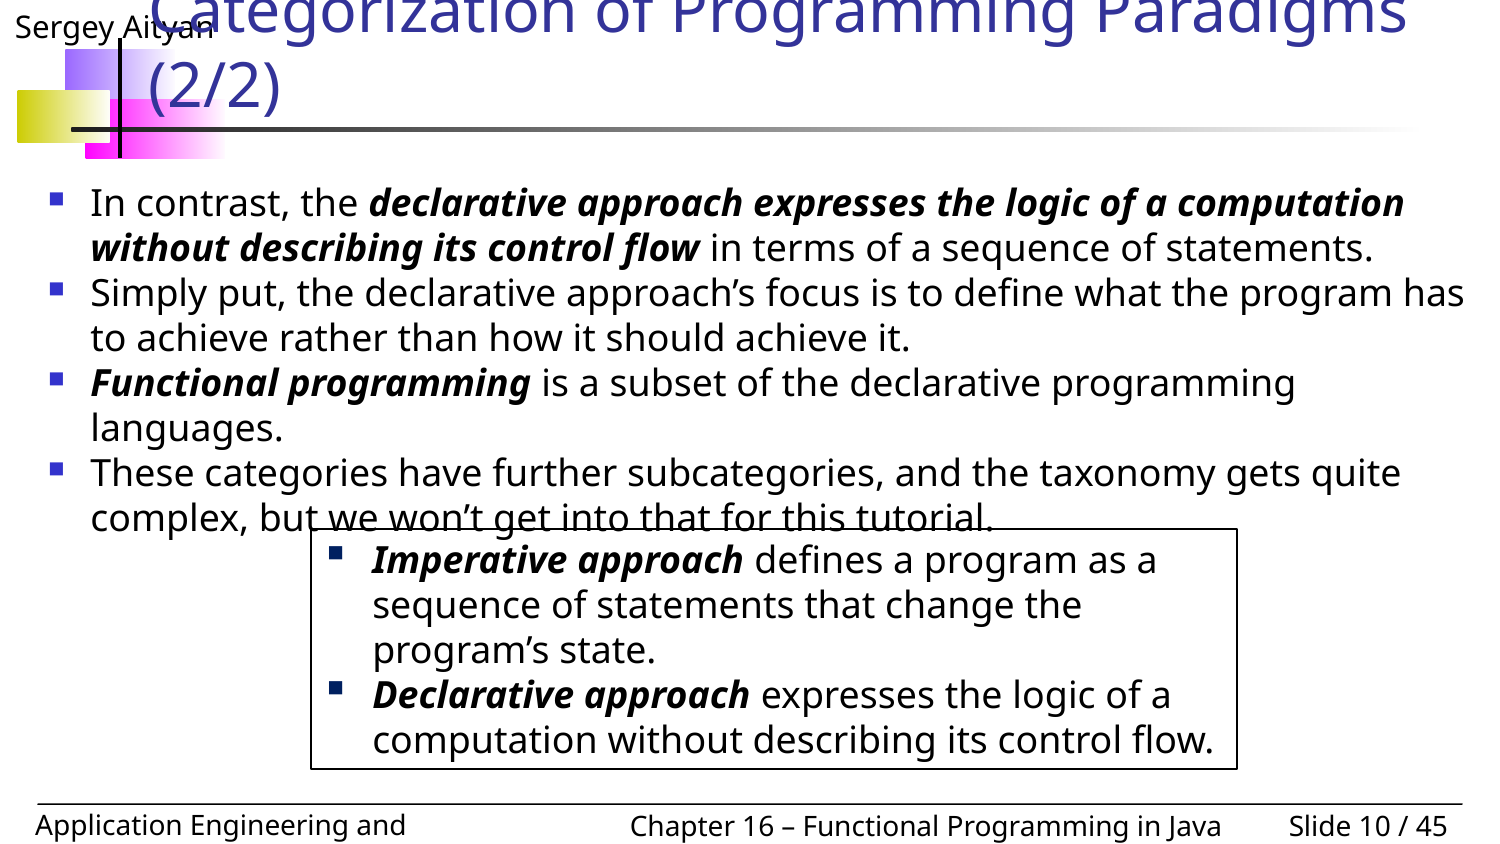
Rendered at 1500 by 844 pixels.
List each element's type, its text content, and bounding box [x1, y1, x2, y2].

text_box Imperative approach defines a program as a sequence of statements that change the program’s state. Declarative approach expresses the logic of a computation without describing its control flow. [310, 528, 1238, 769]
list In contrast, the declarative approach expresses the logic of a computation without describing its control flow in terms of a sequence of statements. Simply put, the declarative approach’s focus is to define what the program has to achieve rather than how it should achieve it. Functional programming is a subset of the declarative programming languages. These categories have further subcategories, and the taxonomy gets quite complex, but we won’t get into that for this tutorial. [33, 171, 1484, 510]
title Categorization of Programming Paradigms (2/2) [133, 46, 1488, 128]
